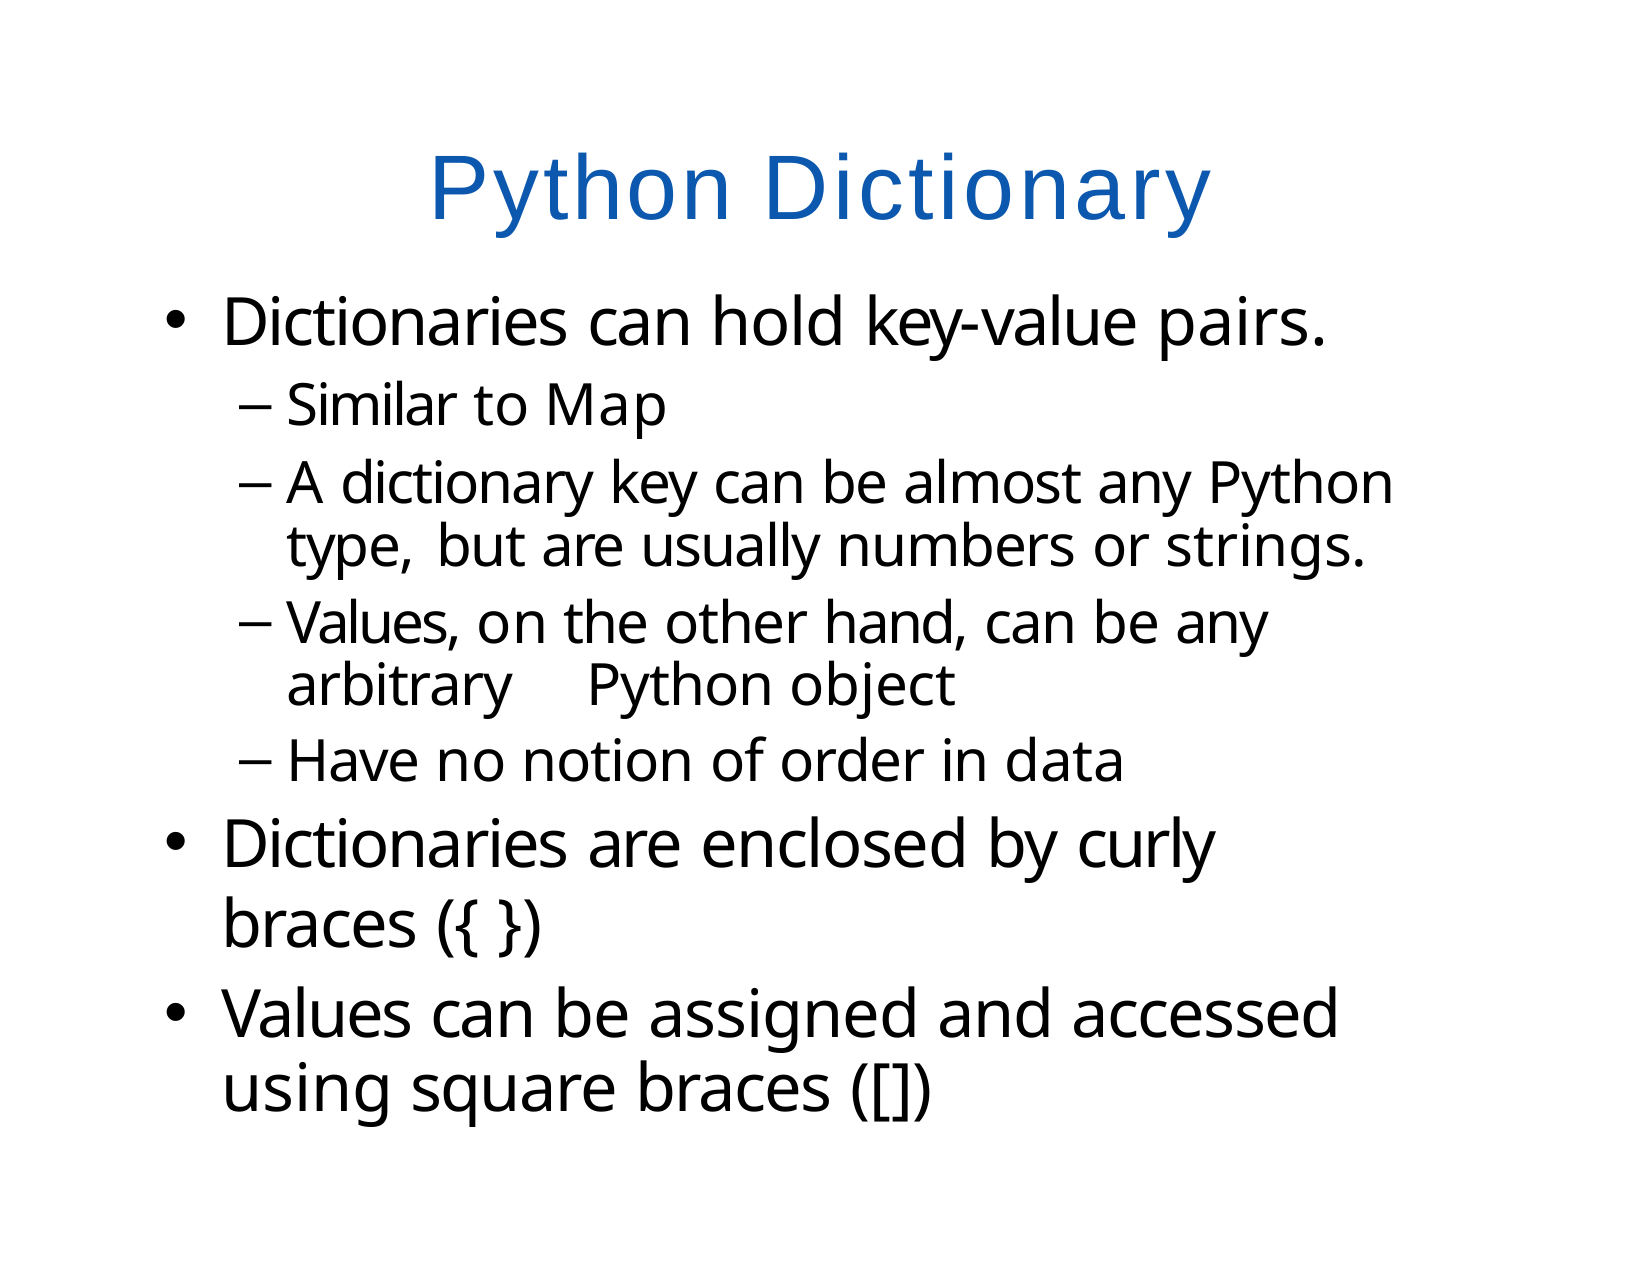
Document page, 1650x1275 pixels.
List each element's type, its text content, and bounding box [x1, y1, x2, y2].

text_box Dictionaries can hold key-value pairs. Similar to Map A dictionary key can be almost any Python type, but are usually numbers or strings. Values, on the other hand, can be any arbitrary Python object Have no notion of order in data Dictionaries are enclosed by curly braces ({ }) Values can be assigned and accessed using square braces ([]) [162, 266, 1482, 1125]
title Python Dictionary [208, 126, 1442, 266]
